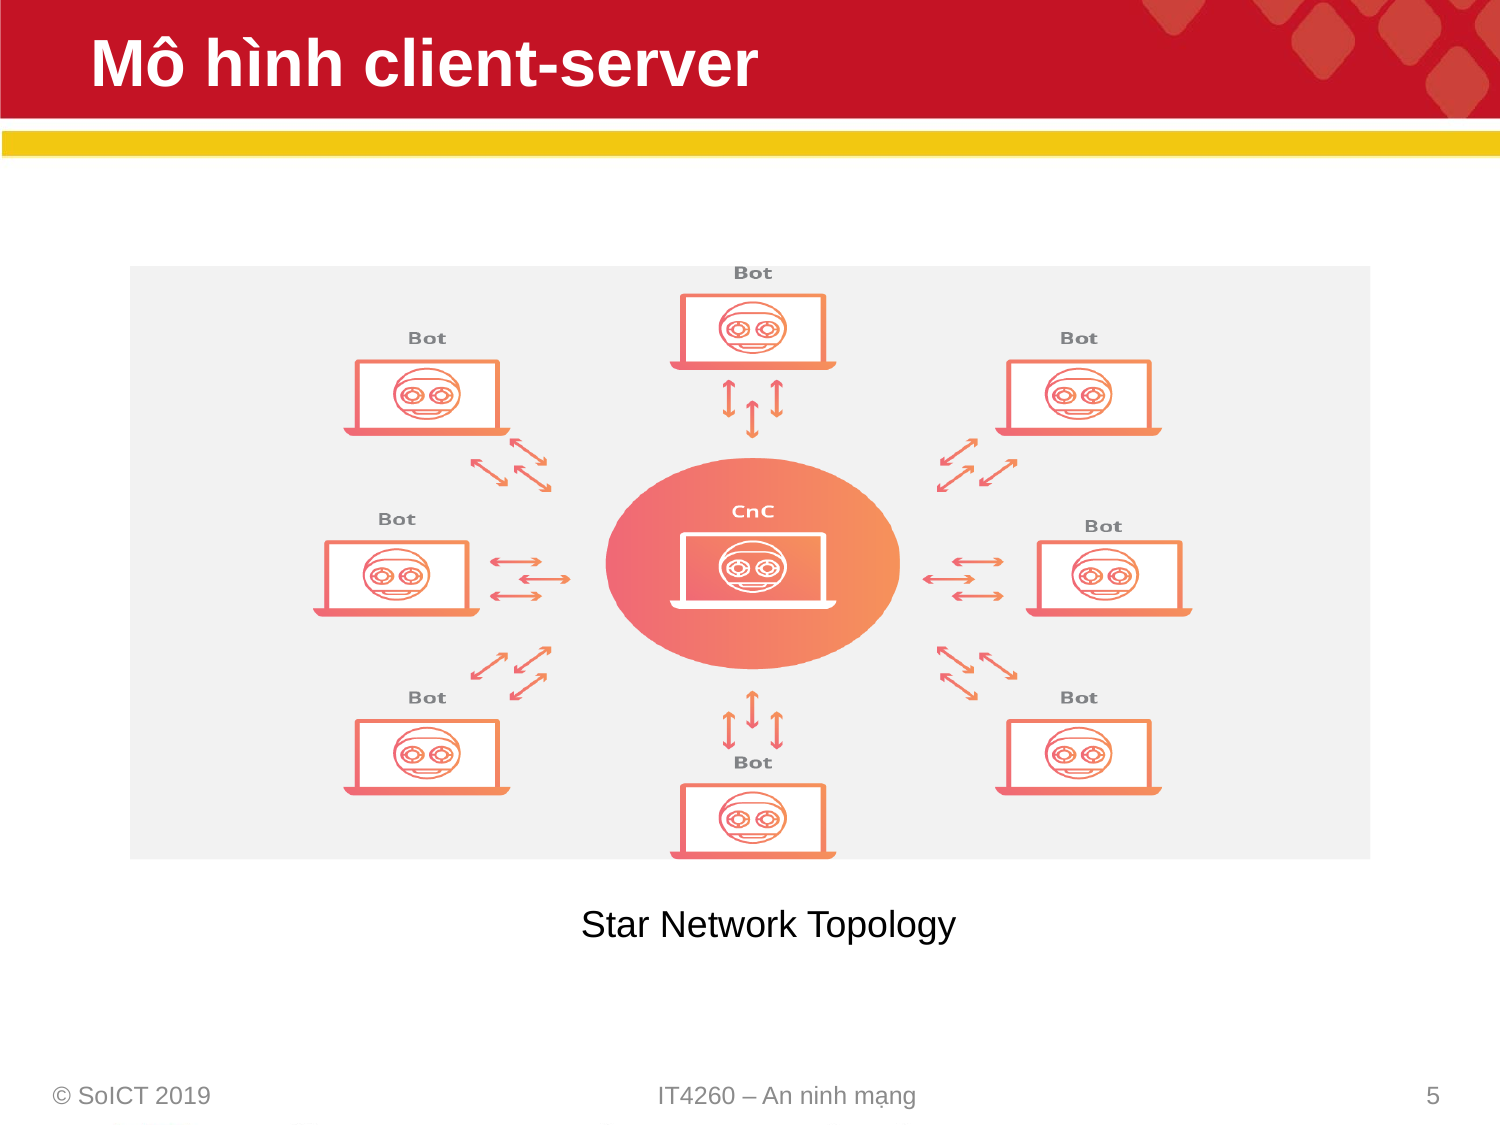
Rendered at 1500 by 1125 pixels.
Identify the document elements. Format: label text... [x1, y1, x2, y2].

slide_number 5 [1187, 1065, 1463, 1125]
slide_number © SoICT 2019 [37, 1065, 388, 1125]
title Mô hình client-server [75, 0, 1463, 121]
picture [0, 0, 1500, 1125]
footer IT4260 – An ninh mạng [450, 1065, 1125, 1125]
text_box Star Network Topology [237, 892, 1300, 953]
